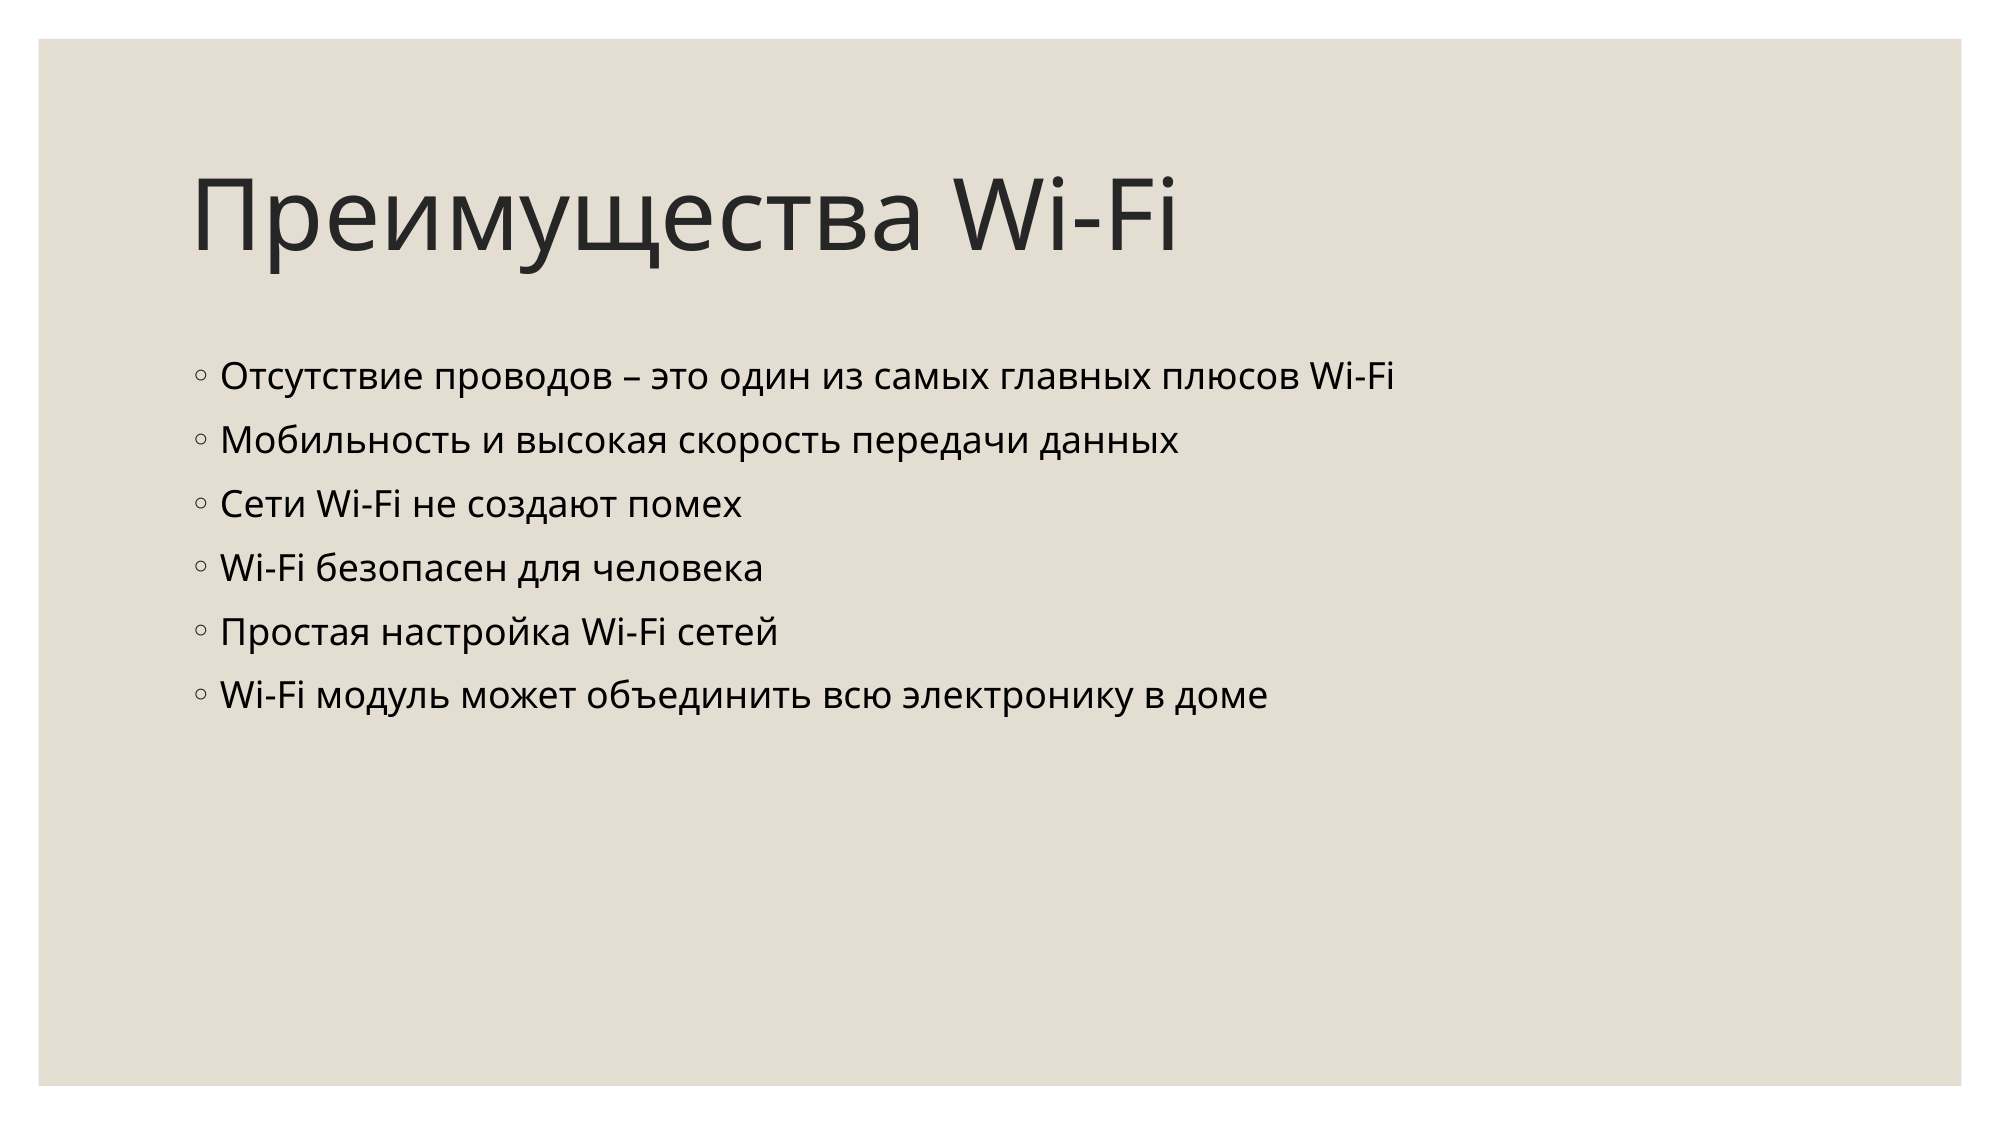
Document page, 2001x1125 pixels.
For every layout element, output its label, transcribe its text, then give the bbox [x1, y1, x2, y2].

title Преимущества Wi-Fi [174, 105, 1825, 331]
list Отсутствие проводов – это один из самых главных плюсов Wi-Fi Мобильность и высокая скорость передачи данных Сети Wi-Fi не создают помех Wi-Fi безопасен для человека Простая настройка Wi-Fi сетей Wi-Fi модуль может объединить всю электронику в доме [174, 345, 1825, 990]
